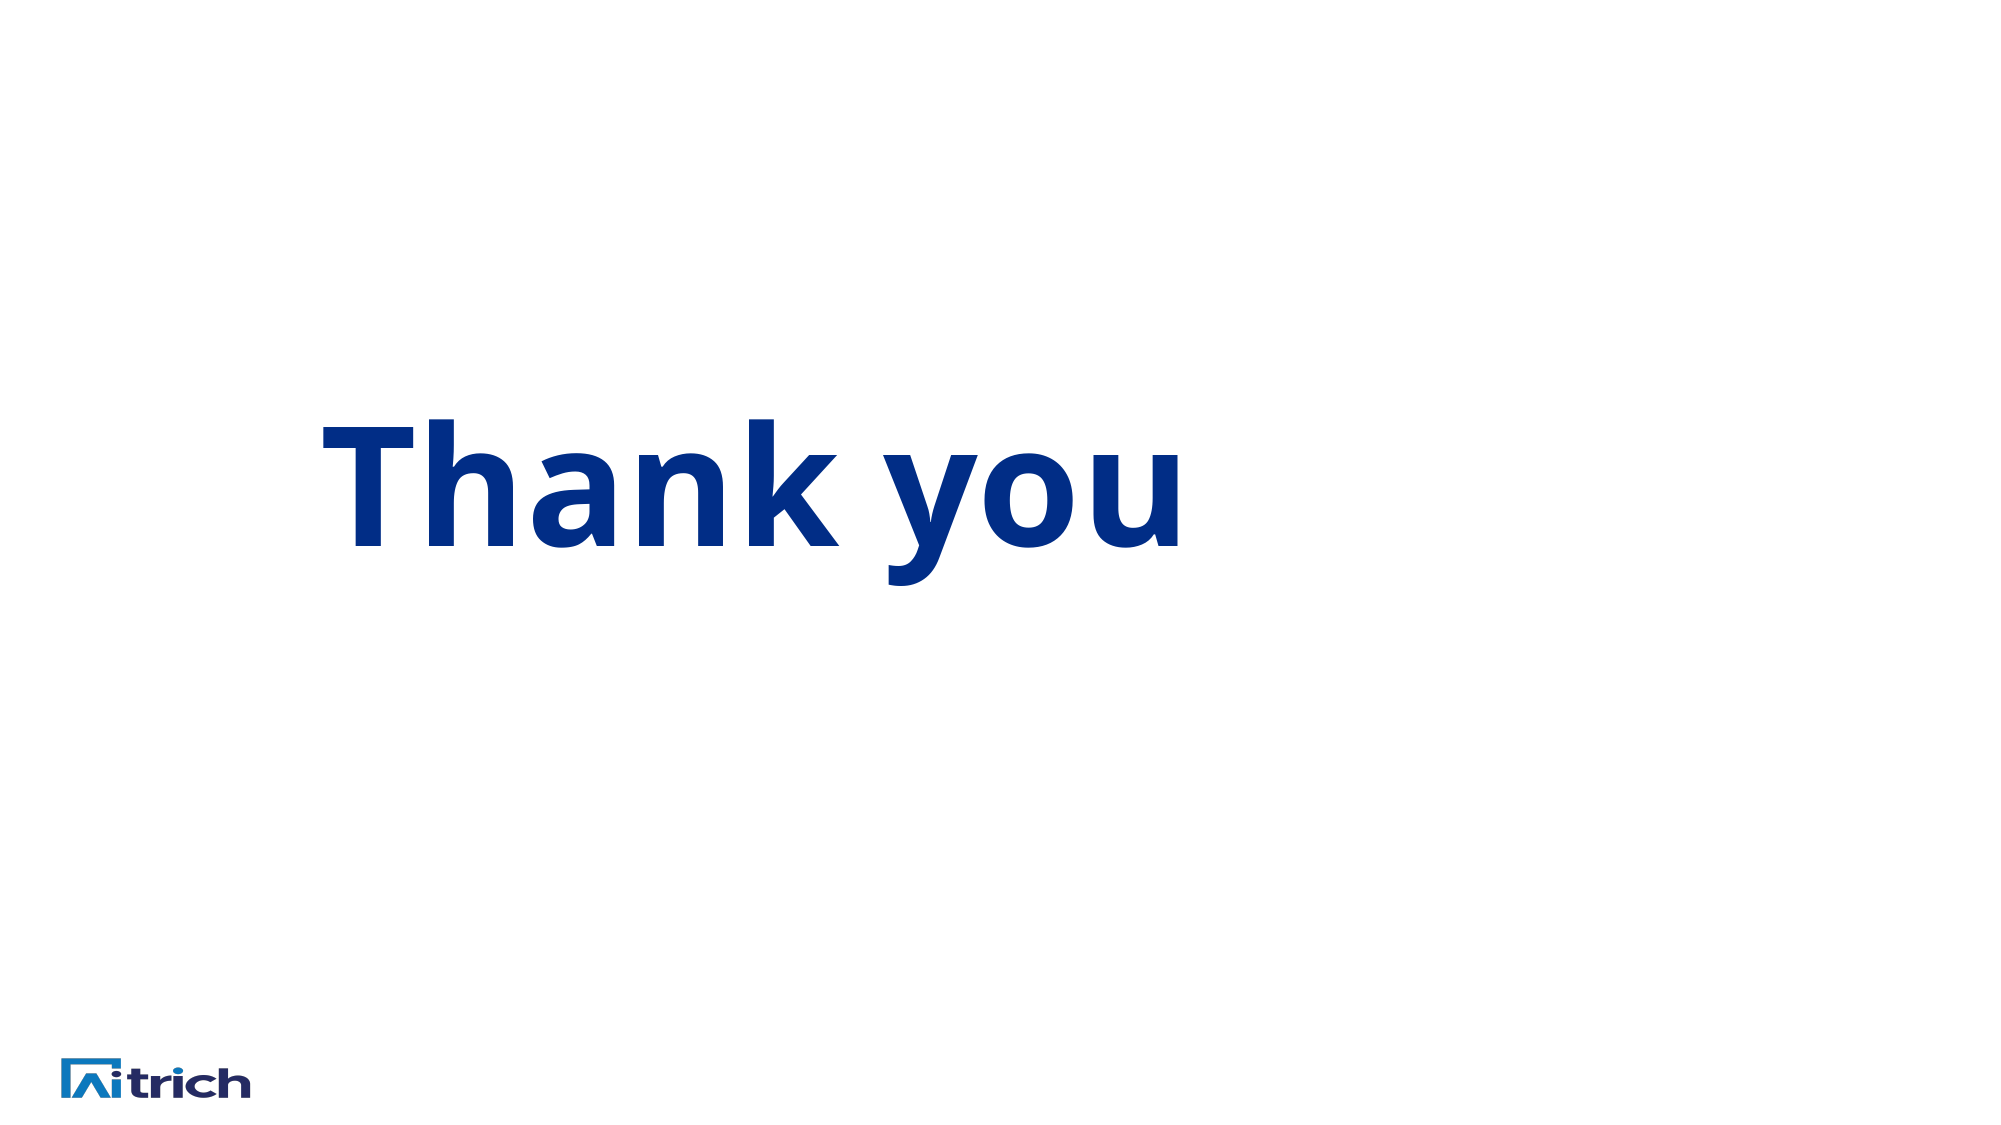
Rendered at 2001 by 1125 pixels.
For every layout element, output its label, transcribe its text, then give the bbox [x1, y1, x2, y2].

picture [59, 1057, 252, 1099]
text_box Thank you [305, 387, 1231, 598]
